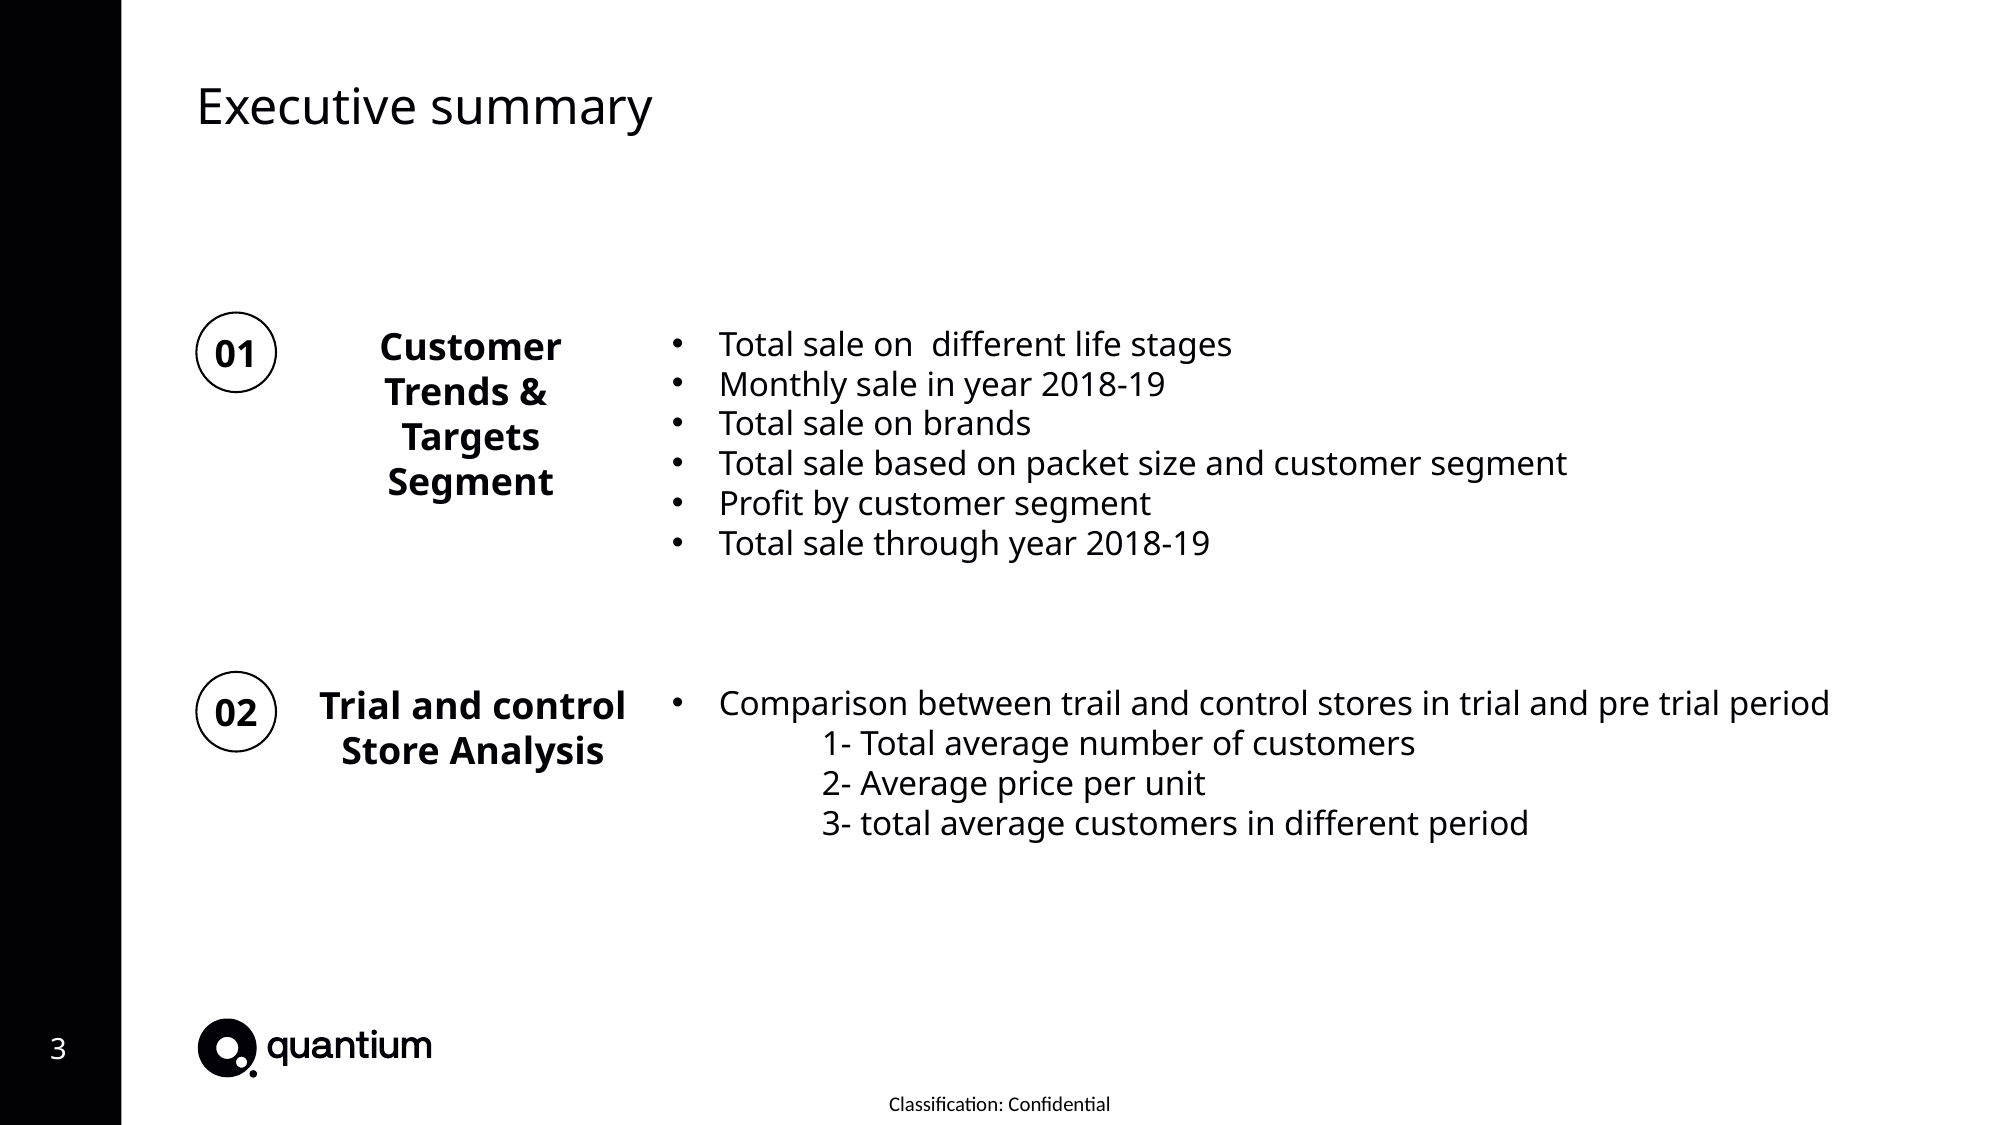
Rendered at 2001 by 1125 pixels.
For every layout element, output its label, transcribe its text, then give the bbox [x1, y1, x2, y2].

text_box Total sale on different life stages Monthly sale in year 2018-19 Total sale on brands Total sale based on packet size and customer segment Profit by customer segment Total sale through year 2018-19 [671, 322, 1916, 605]
text_box Comparison between trail and control stores in trial and pre trial period 1- Total average number of customers 2- Average price per unit 3- total average customers in different period [671, 682, 1916, 964]
text_box 02 [195, 670, 278, 753]
text_box Customer Trends & Targets Segment [315, 322, 627, 605]
list Executive summary [196, 74, 1916, 210]
text_box Trial and control Store Analysis [317, 682, 629, 964]
text_box 01 [195, 311, 278, 394]
